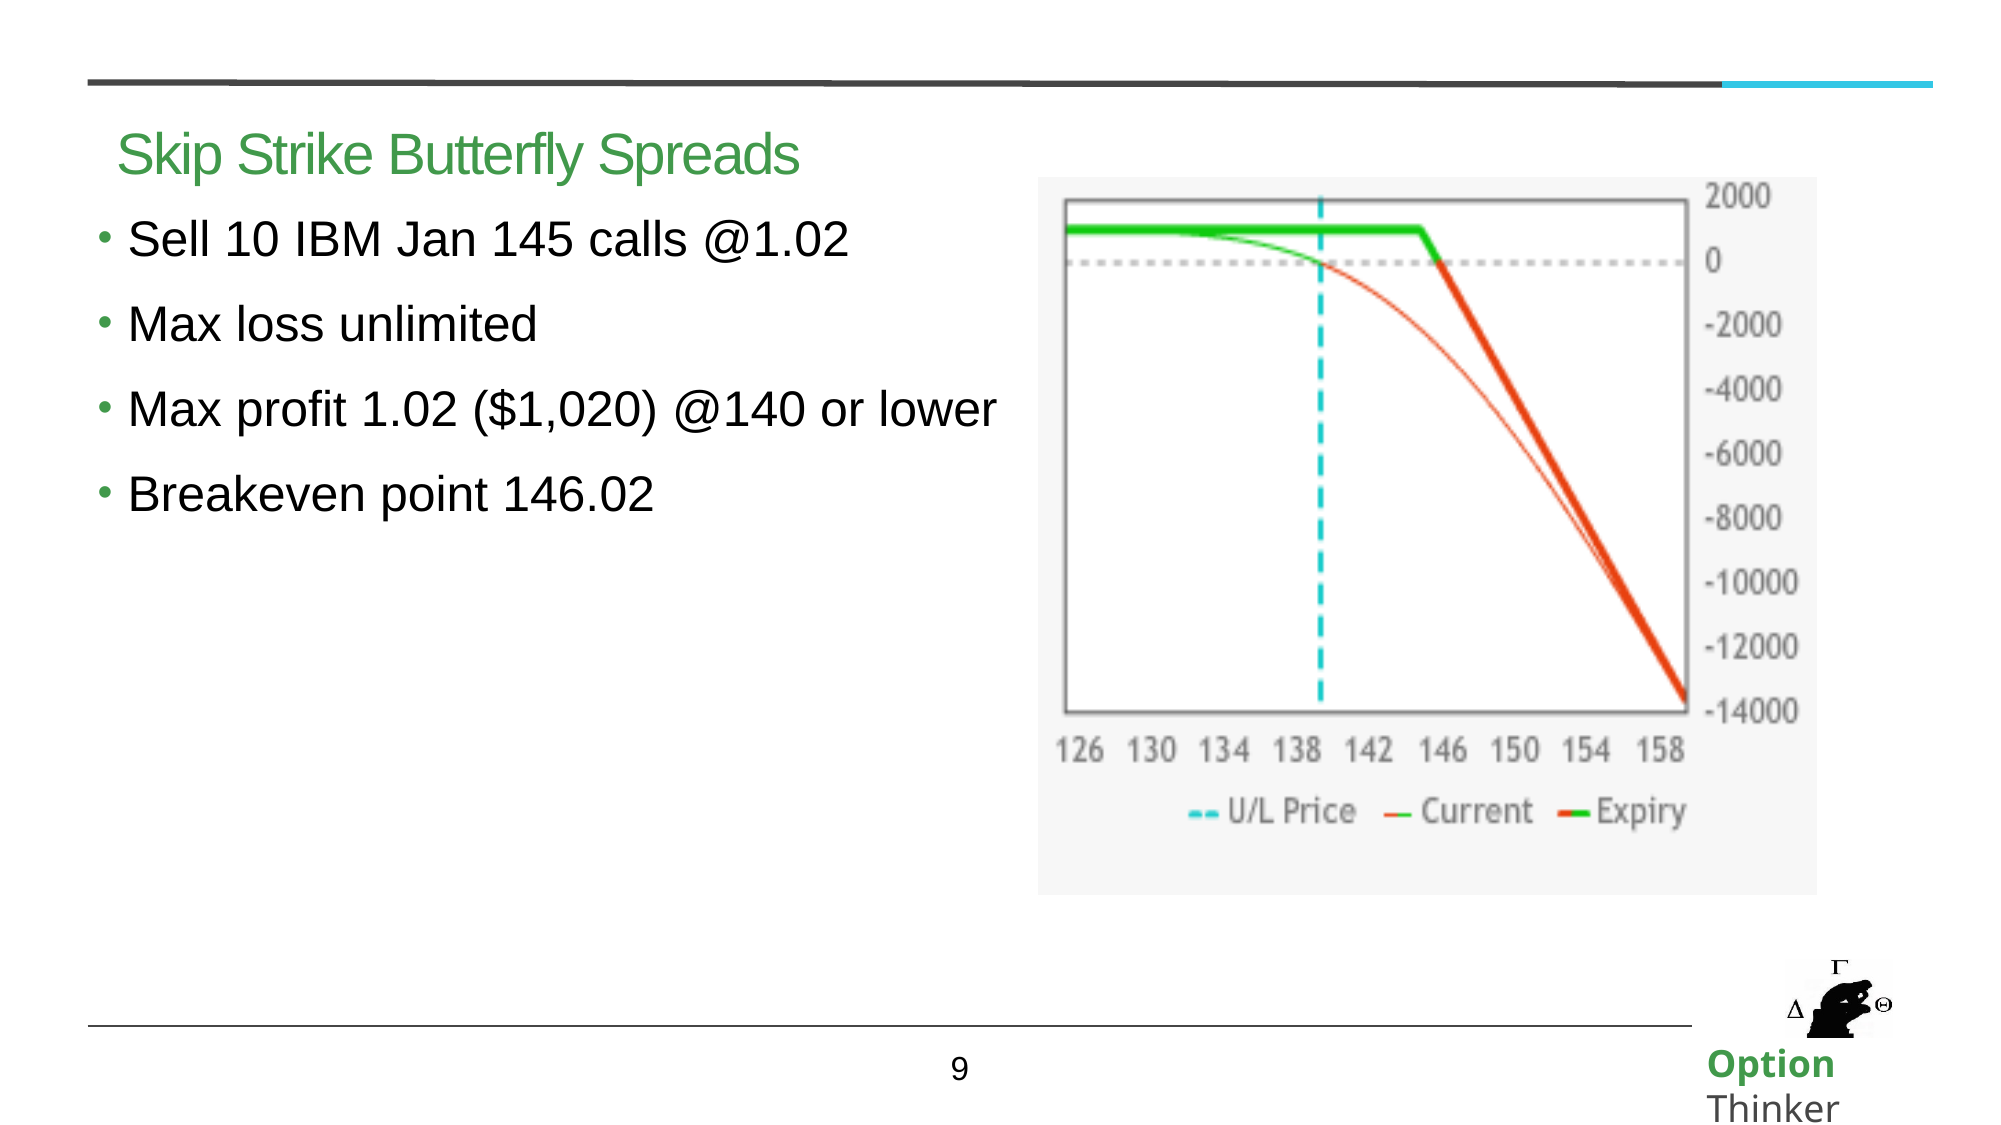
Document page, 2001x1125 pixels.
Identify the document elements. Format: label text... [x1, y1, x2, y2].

list Sell 10 IBM Jan 145 calls @1.02 Max loss unlimited Max profit 1.02 ($1,020) @140 or lower Breakeven point 146.02 [82, 198, 1883, 931]
picture [1038, 177, 1817, 895]
title Skip Strike Butterfly Spreads [101, 102, 1902, 199]
picture [1785, 959, 1893, 1038]
